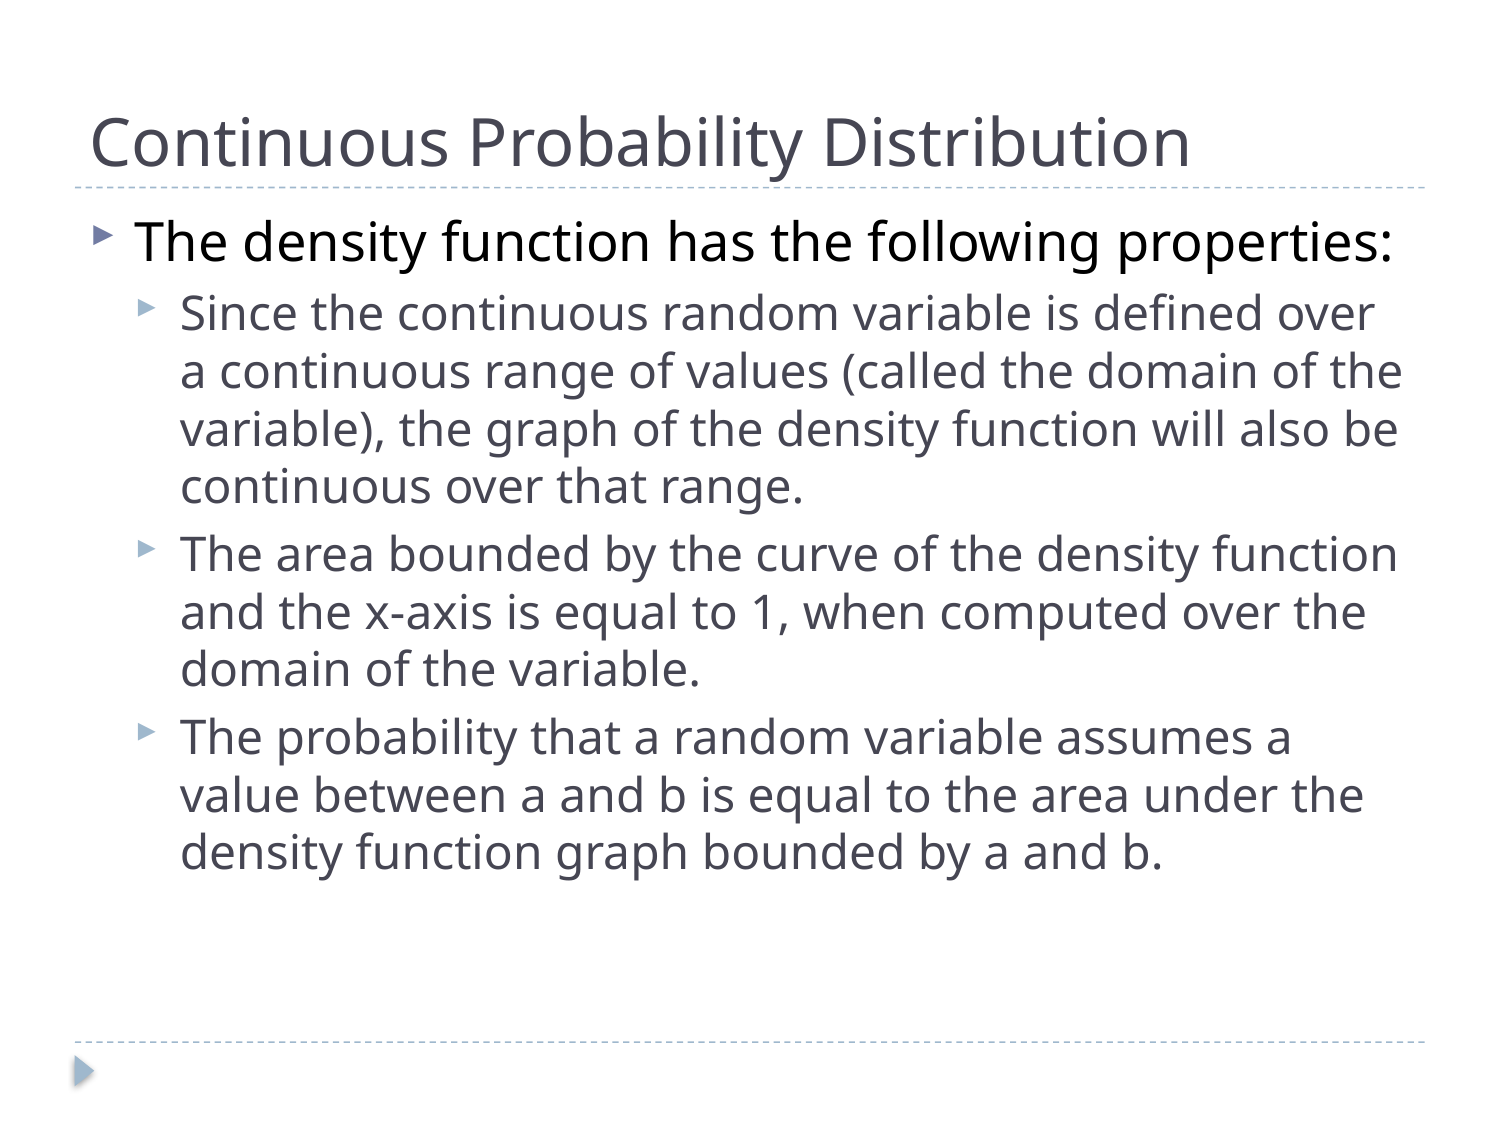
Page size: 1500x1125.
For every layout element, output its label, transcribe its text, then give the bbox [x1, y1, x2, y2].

title Continuous Probability Distribution [75, 24, 1425, 188]
list The density function has the following properties: Since the continuous random variable is defined over a continuous range of values (called the domain of the variable), the graph of the density function will also be continuous over that range. The area bounded by the curve of the density function and the x-axis is equal to 1, when computed over the domain of the variable. The probability that a random variable assumes a value between a and b is equal to the area under the density function graph bounded by a and b. [75, 200, 1425, 1010]
